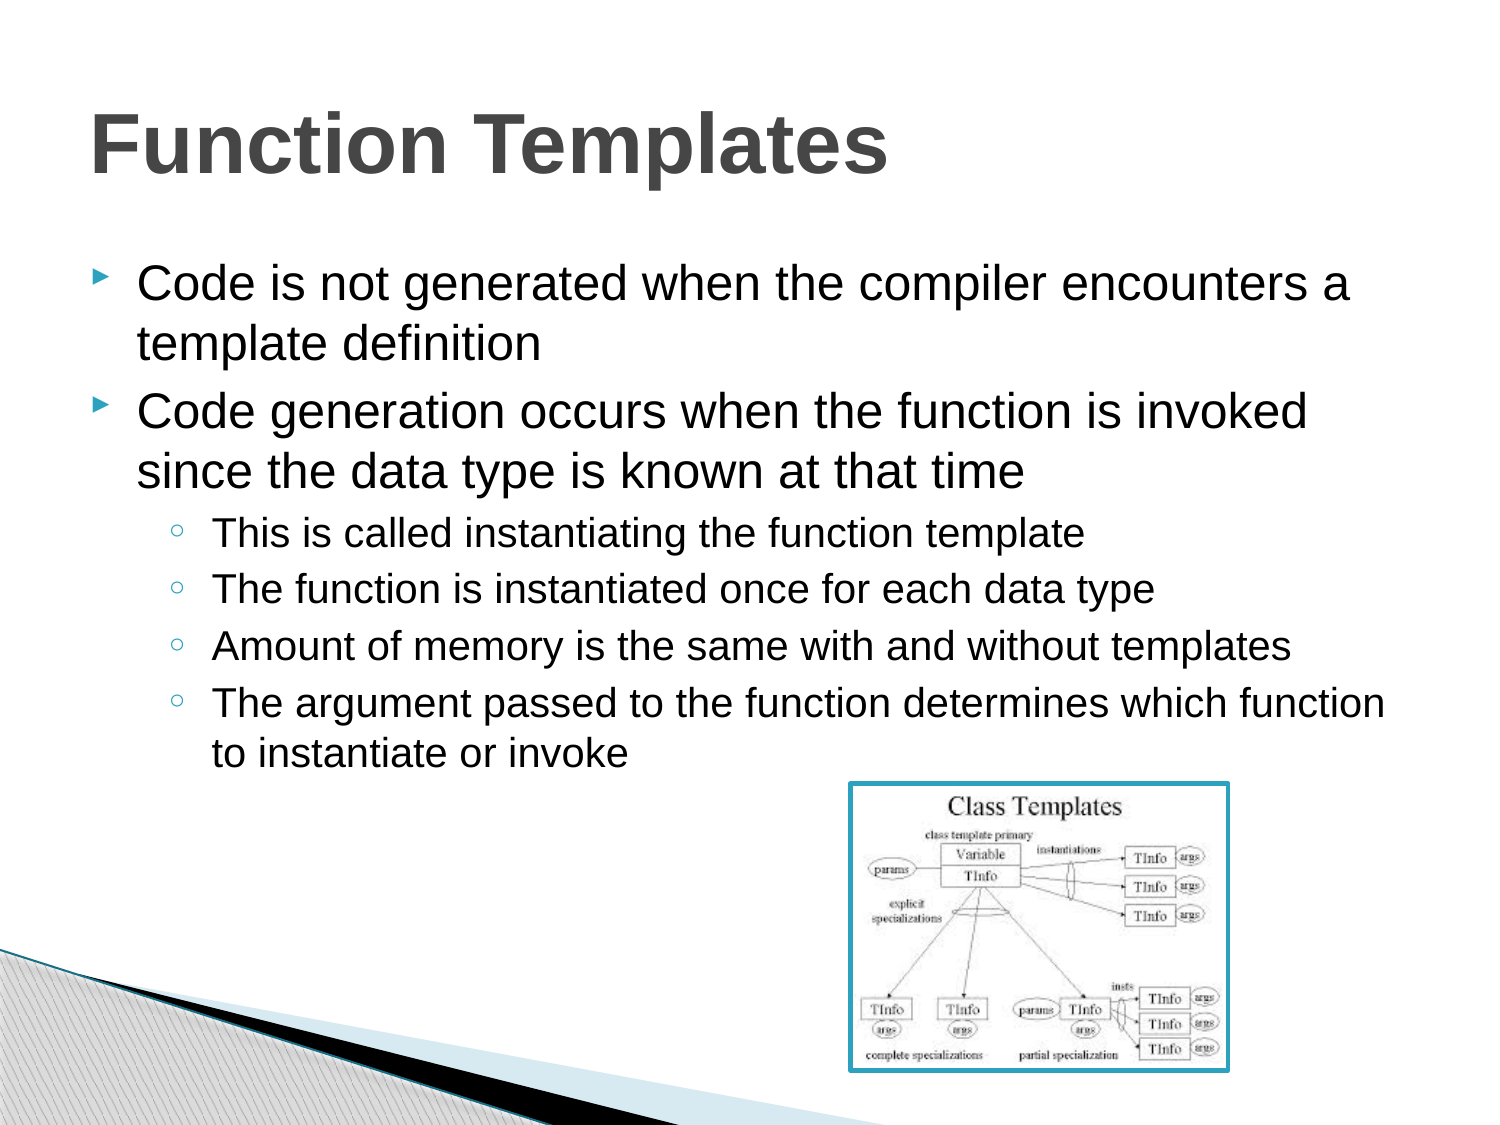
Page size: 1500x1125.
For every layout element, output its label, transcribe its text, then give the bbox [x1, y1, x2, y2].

picture [852, 785, 1226, 1069]
title Function Templates [75, 45, 1425, 233]
list Code is not generated when the compiler encounters a template definition Code generation occurs when the function is invoked since the data type is known at that time This is called instantiating the function template The function is instantiated once for each data type Amount of memory is the same with and without templates The argument passed to the function determines which function to instantiate or invoke [75, 243, 1425, 986]
